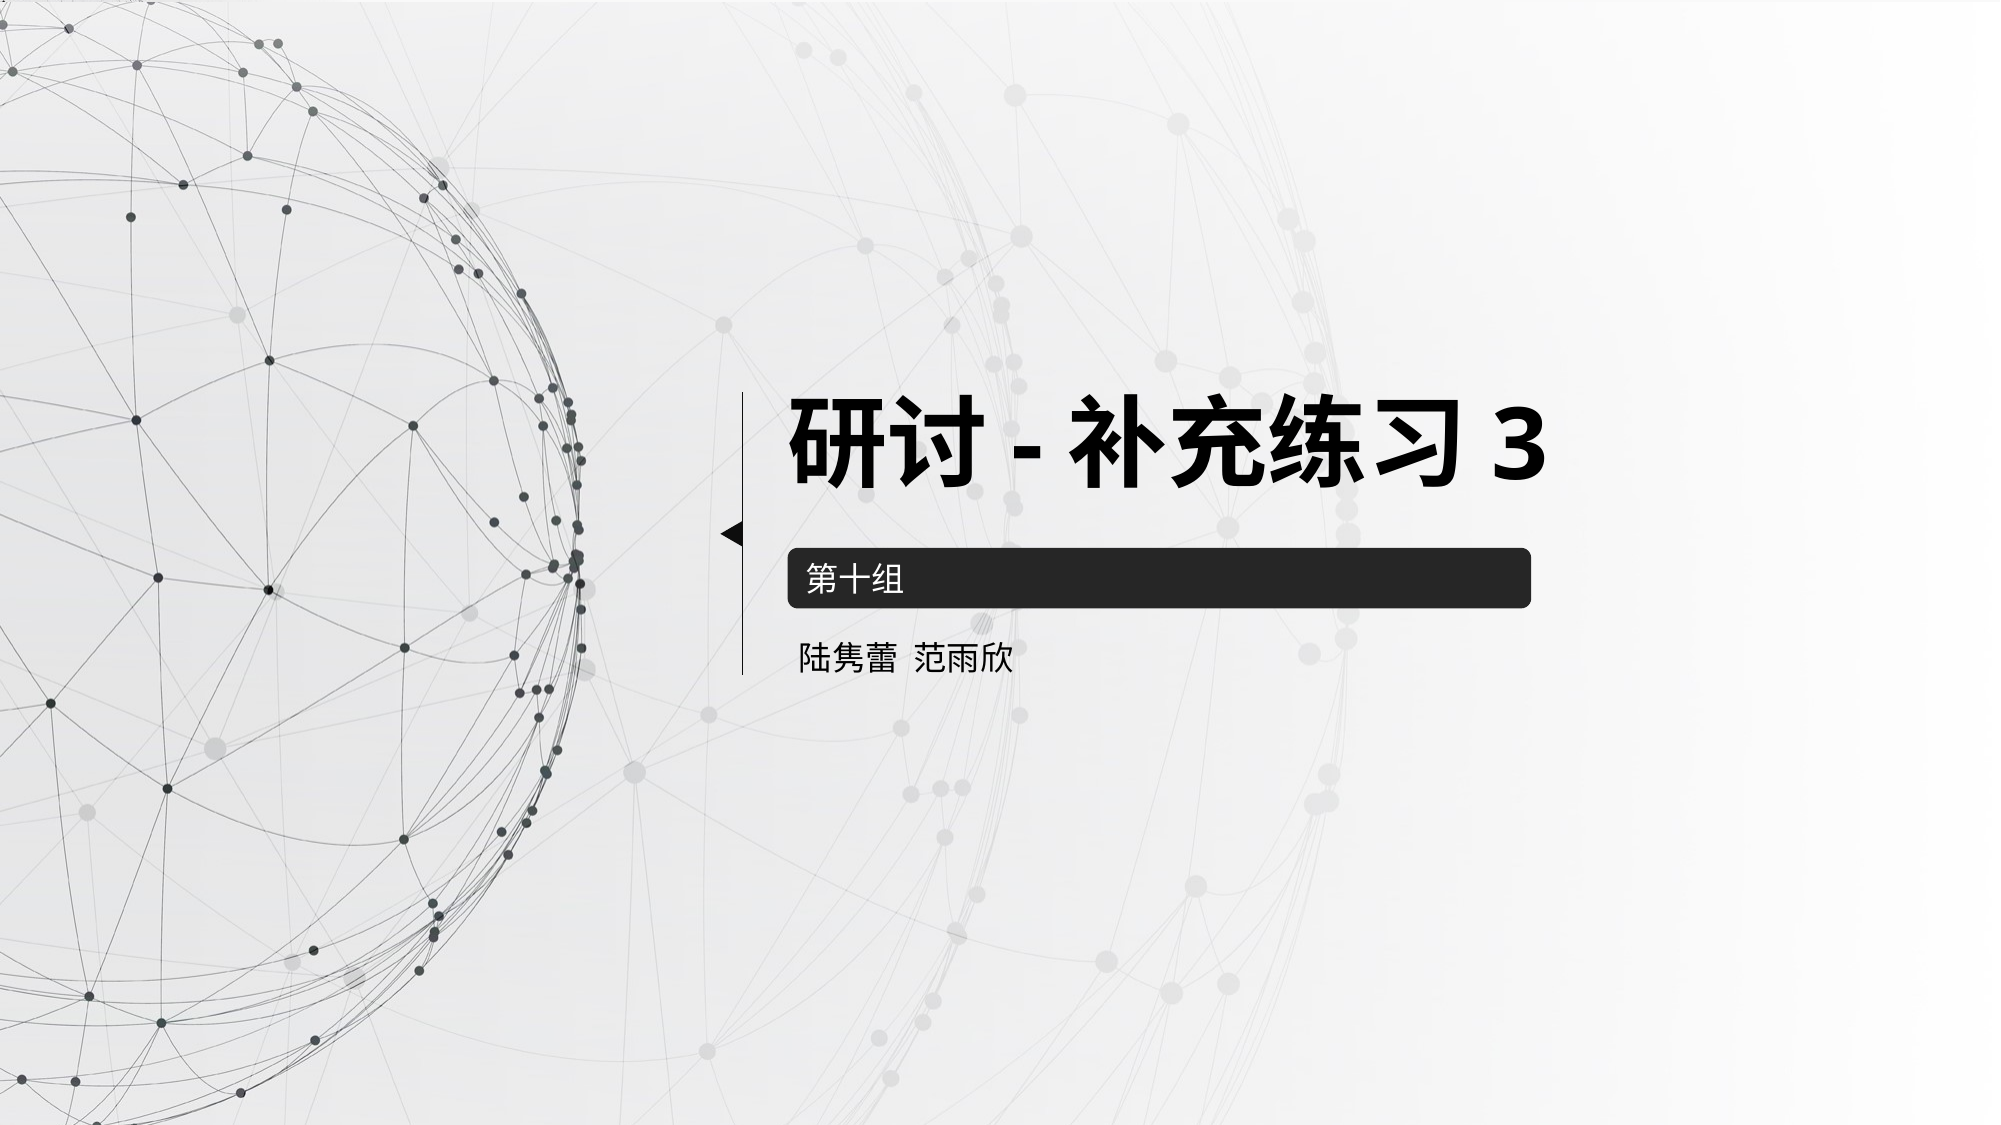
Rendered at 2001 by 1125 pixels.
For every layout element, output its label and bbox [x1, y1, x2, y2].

text_box [720, 392, 743, 676]
picture [0, 0, 2000, 1125]
